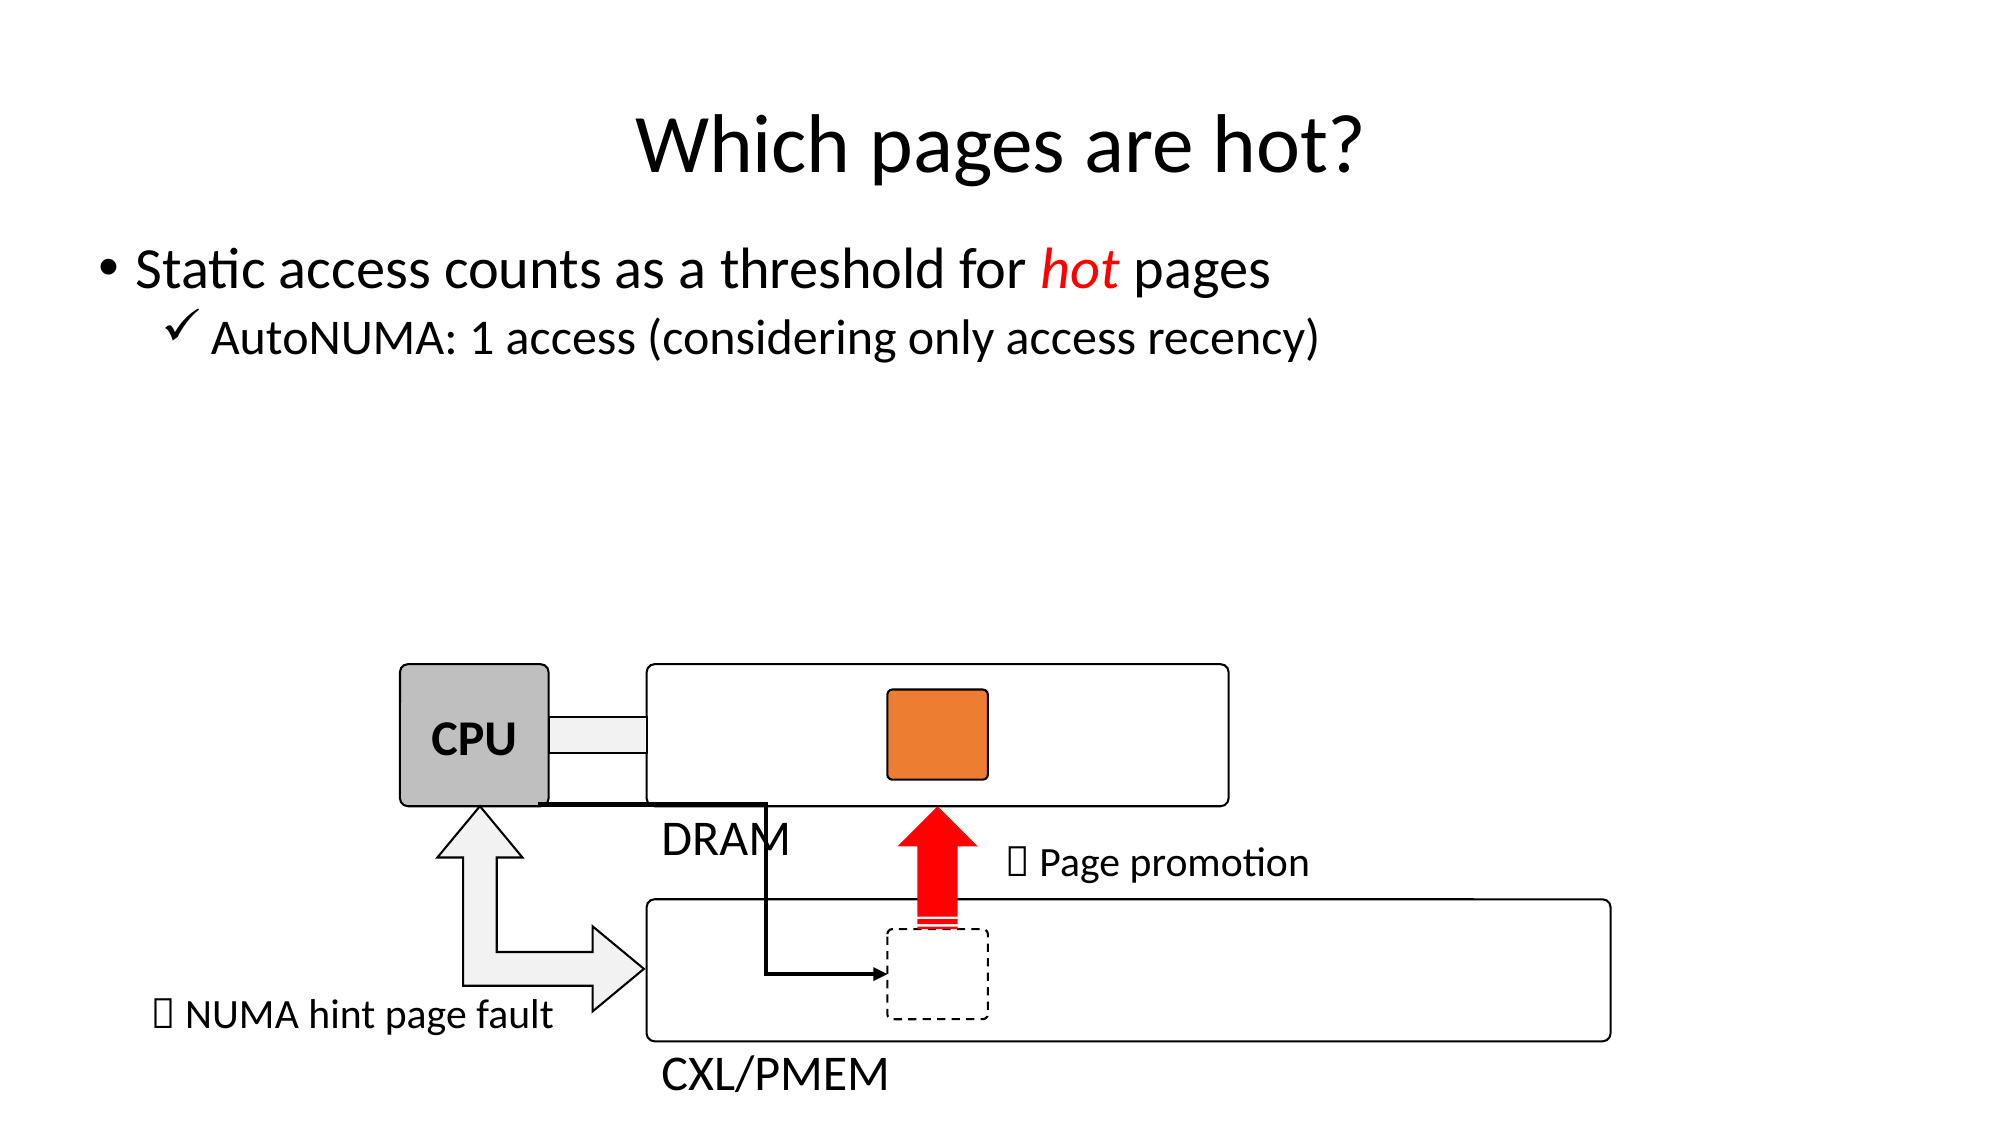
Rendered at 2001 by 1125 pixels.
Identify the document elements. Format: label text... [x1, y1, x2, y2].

text_box [548, 716, 599, 754]
text_box CPU [398, 663, 550, 808]
title Which pages are hot? [83, 59, 1919, 230]
text_box [894, 804, 981, 925]
text_box [916, 926, 959, 930]
text_box [886, 928, 989, 1021]
text_box  Page promotion [1034, 829, 1280, 891]
text_box DRAM [768, 804, 892, 867]
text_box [599, 686, 768, 1094]
text_box [768, 898, 1612, 1043]
text_box CXL/PMEM [646, 1040, 892, 1102]
text_box [886, 688, 989, 781]
text_box [435, 804, 599, 1014]
text_box  NUMA hint page fault [229, 981, 475, 1043]
text_box [645, 663, 1230, 808]
list Static access counts as a threshold for hot pages AutoNUMA: 1 access (considering only access recency) [83, 230, 1919, 1014]
